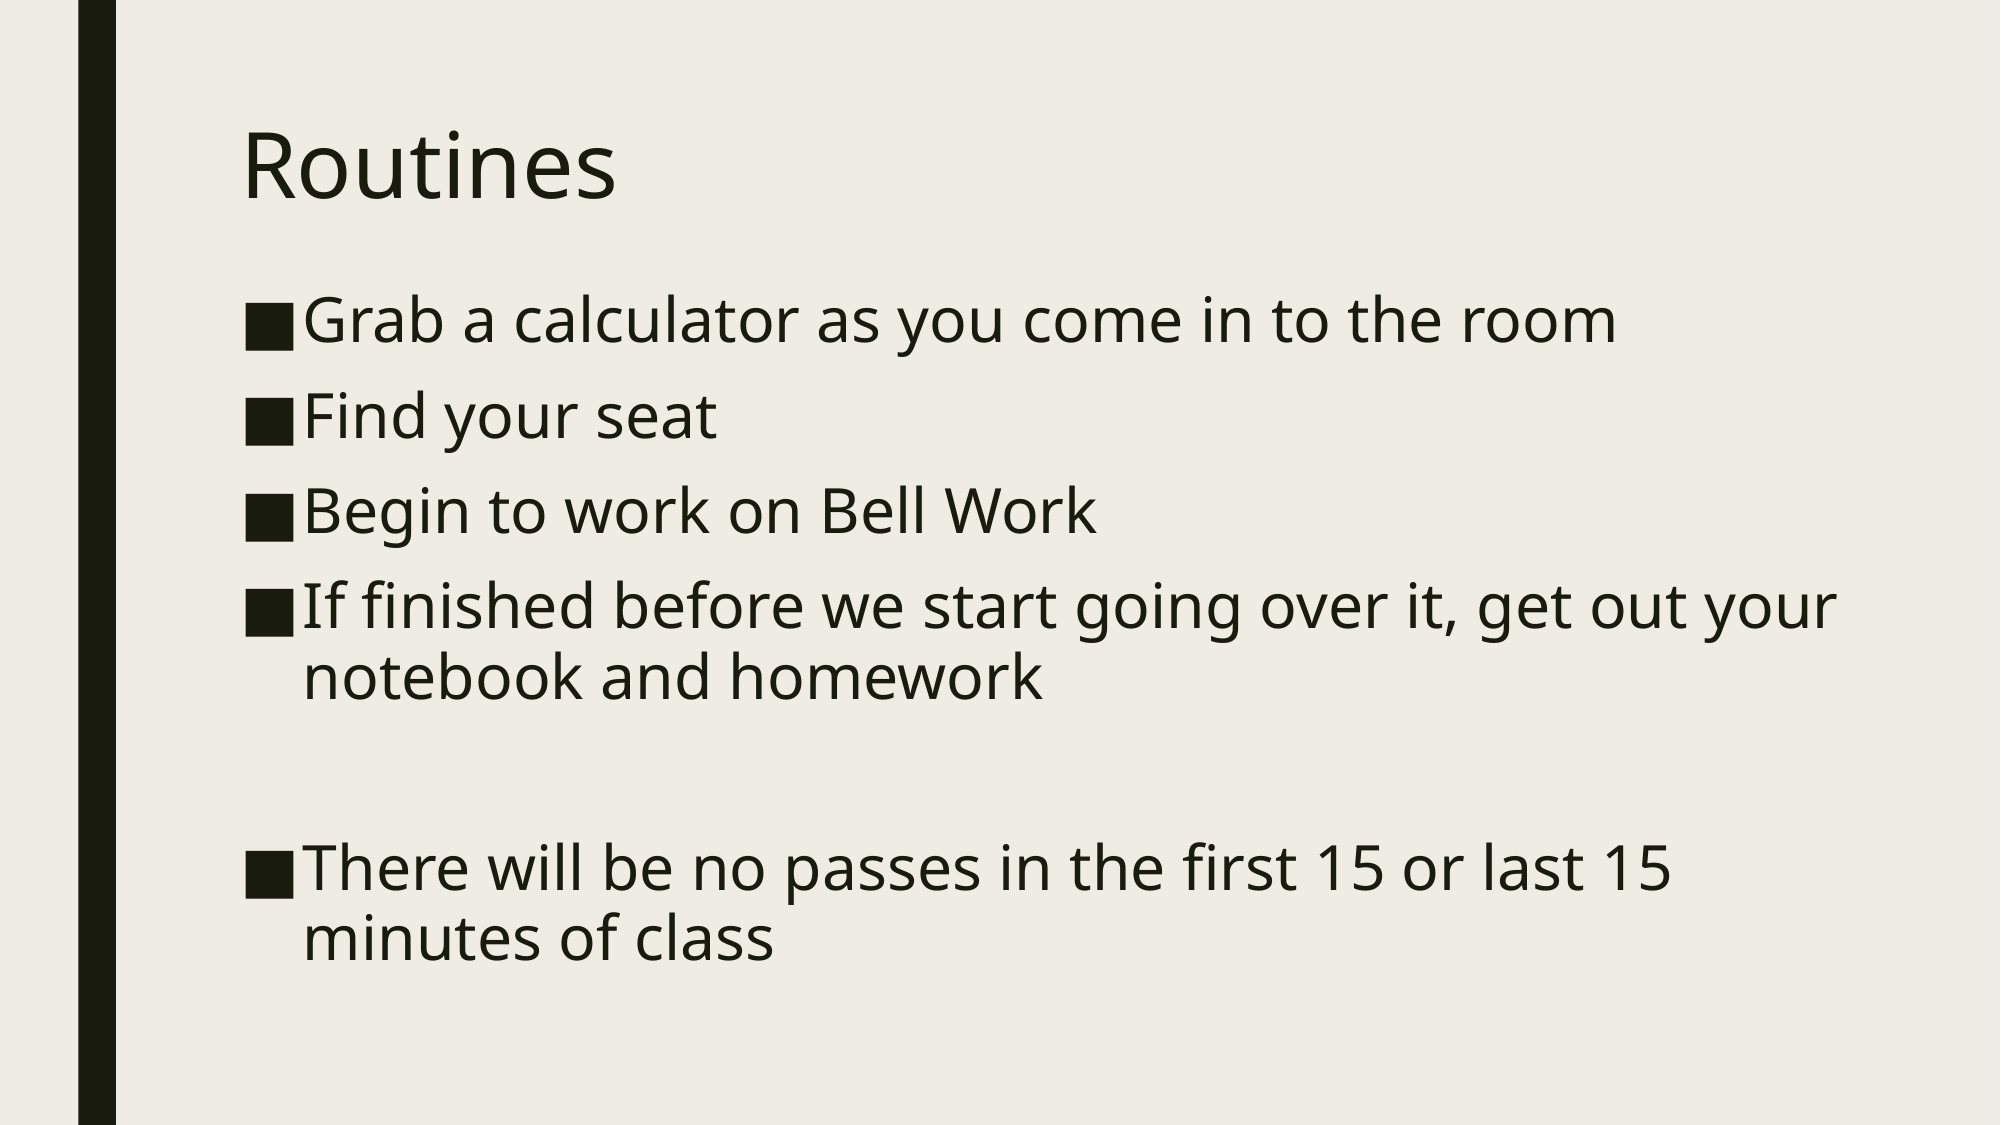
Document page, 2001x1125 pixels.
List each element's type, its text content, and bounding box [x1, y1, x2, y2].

list Grab a calculator as you come in to the room Find your seat Begin to work on Bell Work If finished before we start going over it, get out your notebook and homework There will be no passes in the first 15 or last 15 minutes of class [225, 278, 1938, 867]
title Routines [225, 112, 1800, 278]
